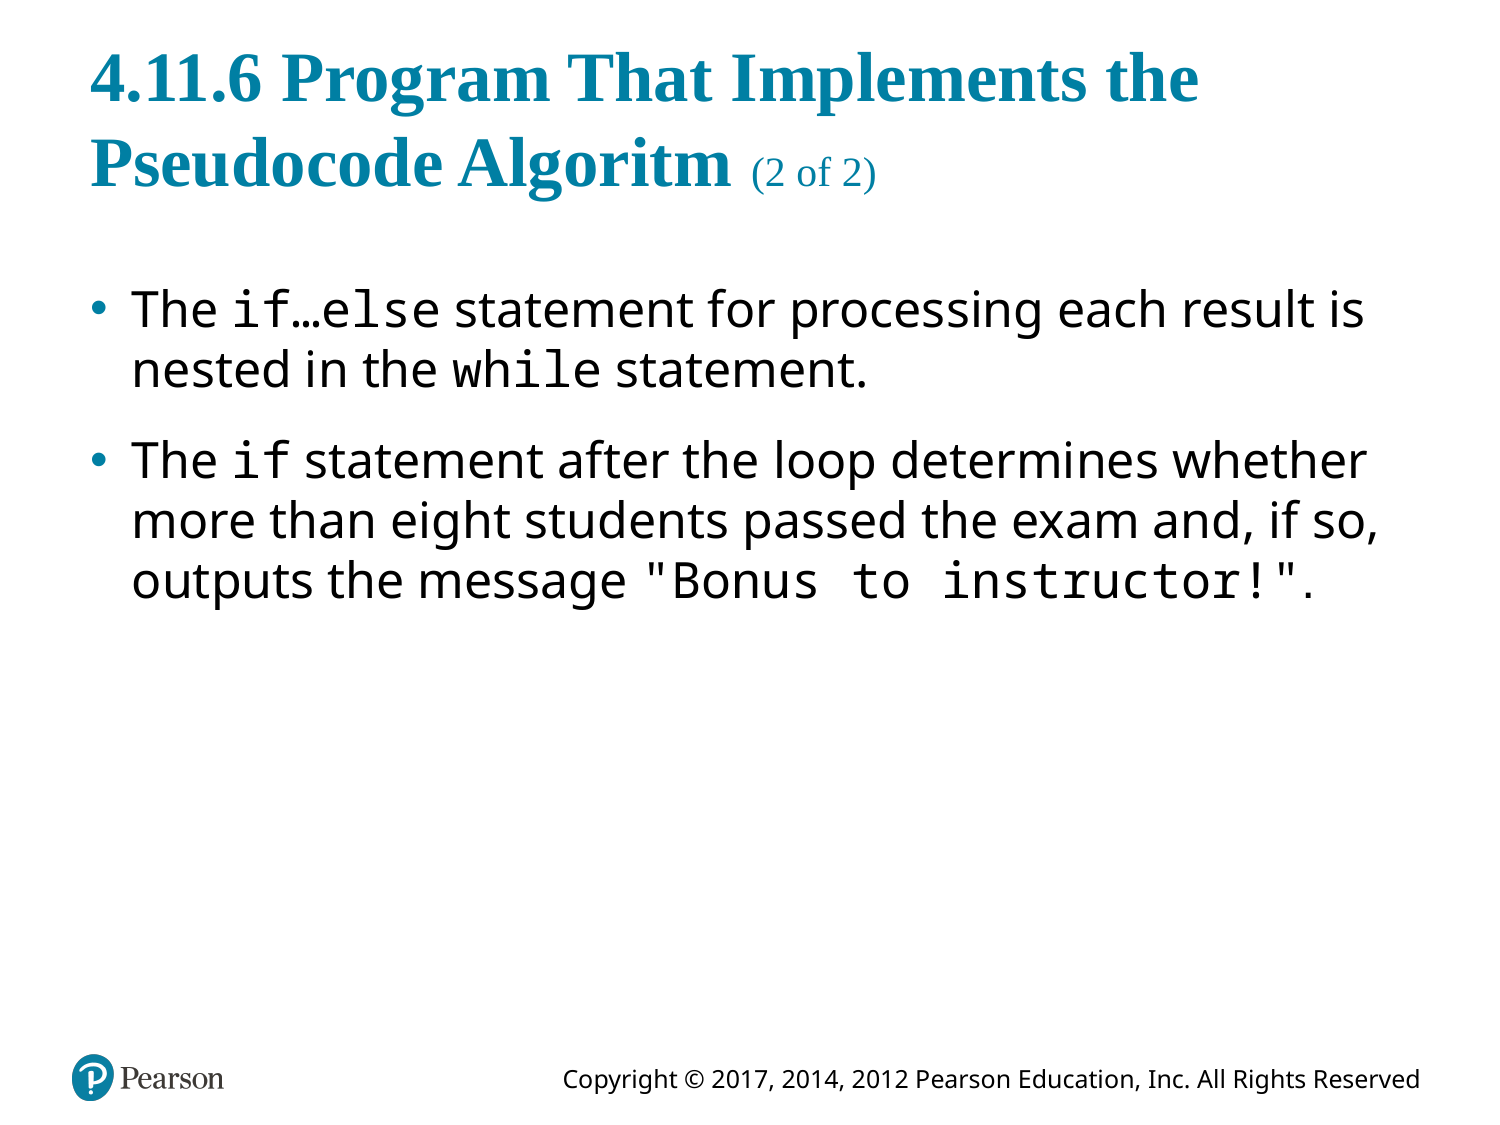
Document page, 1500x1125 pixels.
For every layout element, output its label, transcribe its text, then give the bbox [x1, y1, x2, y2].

picture [72, 1054, 88, 1070]
picture [80, 1063, 106, 1088]
title 4.11.6 Program That Implements the Pseudocode Algoritm (2 of 2) [75, 0, 1425, 216]
list The if…else statement for processing each result is nested in the while statement. The if statement after the loop determines whether more than eight students passed the exam and, if so, outputs the message "Bonus to instructor!". [75, 262, 1425, 931]
picture [98, 1054, 224, 1101]
picture [72, 1087, 83, 1101]
